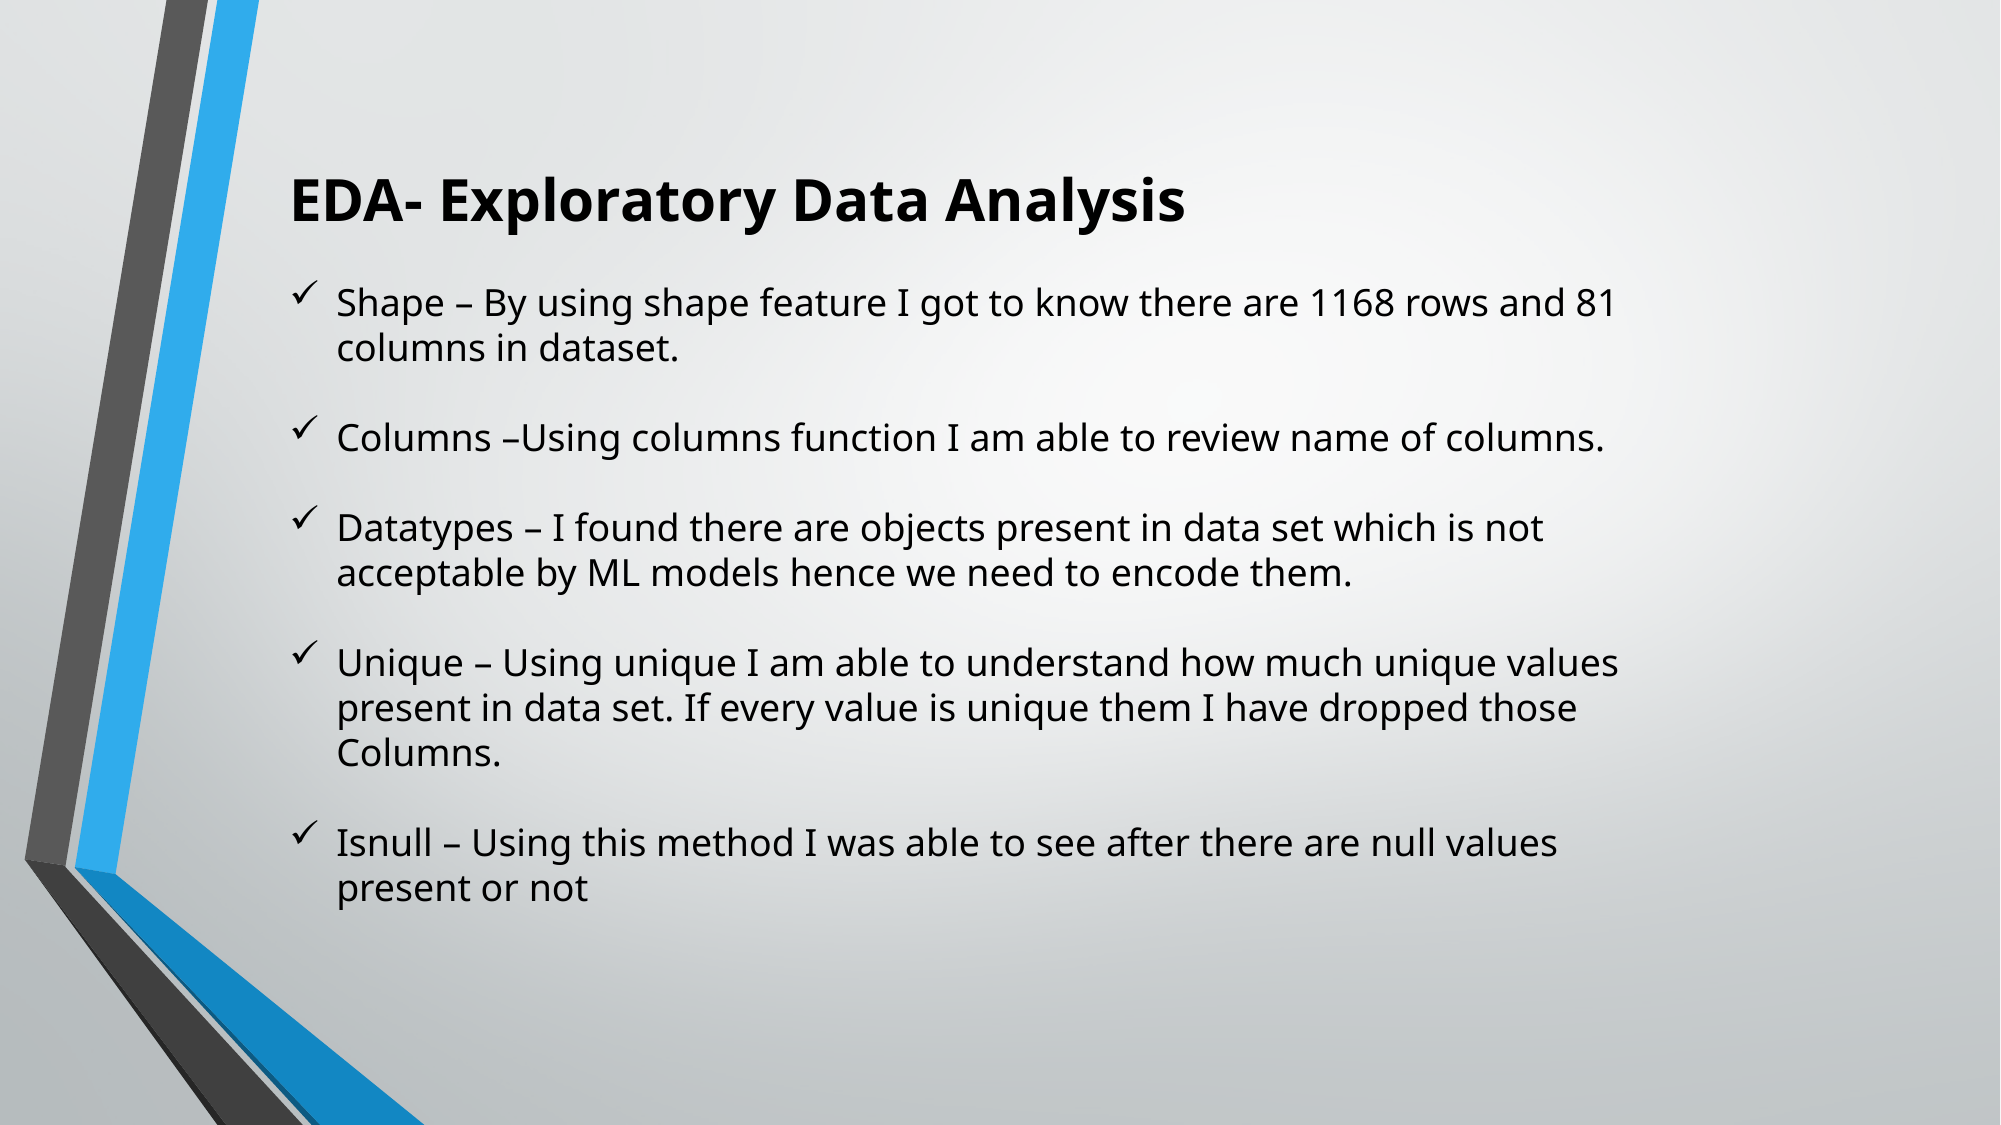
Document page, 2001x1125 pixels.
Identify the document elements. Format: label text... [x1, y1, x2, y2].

text_box EDA- Exploratory Data Analysis Shape – By using shape feature I got to know there are 1168 rows and 81 columns in dataset. Columns –Using columns function I am able to review name of columns. Datatypes – I found there are objects present in data set which is not acceptable by ML models hence we need to encode them. Unique – Using unique I am able to understand how much unique values present in data set. If every value is unique them I have dropped those Columns. Isnull – Using this method I was able to see after there are null values present or not [274, 156, 1670, 961]
